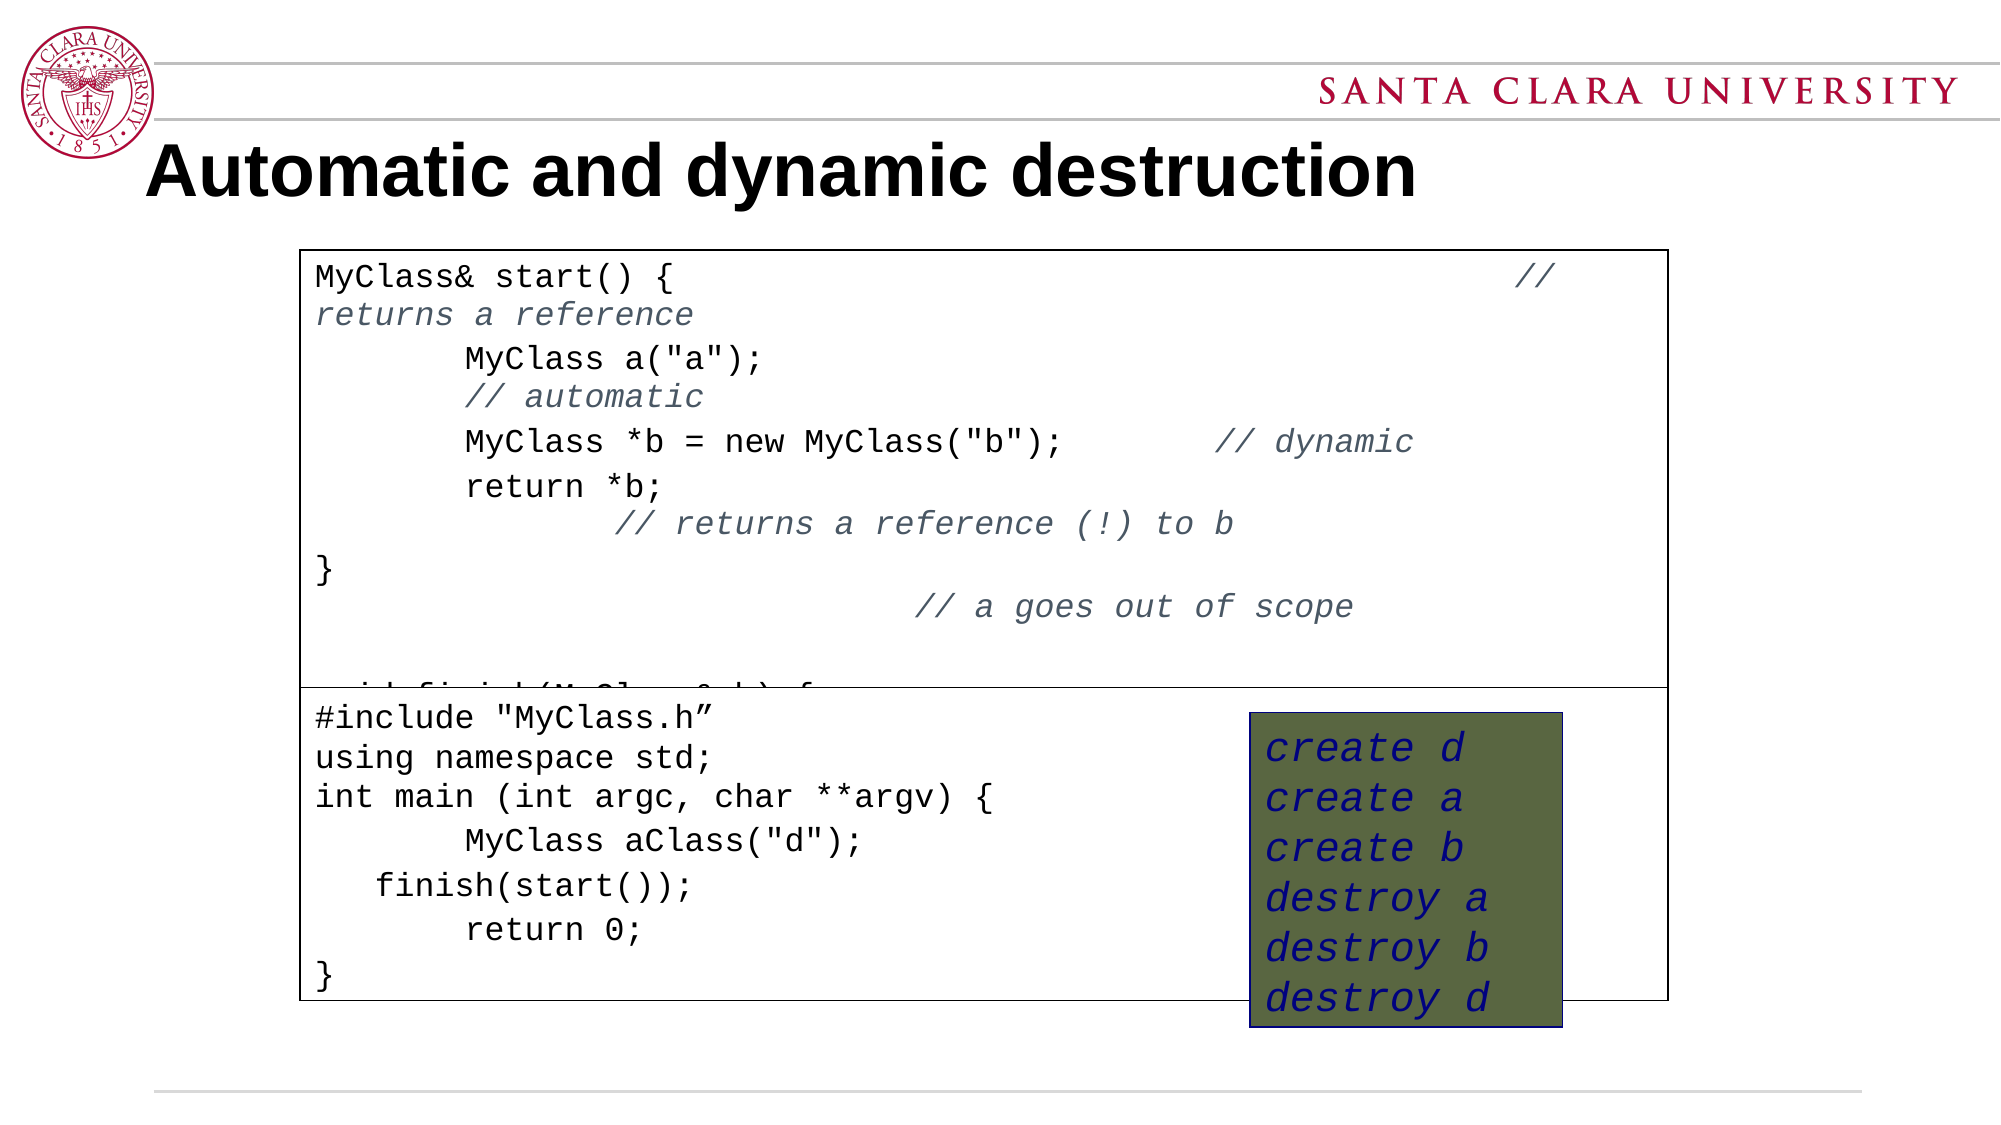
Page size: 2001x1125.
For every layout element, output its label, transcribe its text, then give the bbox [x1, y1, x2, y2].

picture [21, 26, 154, 159]
text_box MyClass& start() { // returns a reference MyClass a("a"); // automatic MyClass *b = new MyClass("b"); // dynamic return *b; // returns a reference (!) to b } // a goes out of scope void finish(MyClass& b) { delete &b; // need pointer to b } [299, 249, 1668, 687]
title Automatic and dynamic destruction [129, 78, 1839, 266]
picture [1320, 77, 1958, 104]
text_box create d create a create b destroy a destroy b destroy d [1249, 712, 1563, 1028]
text_box #include "MyClass.h” using namespace std; int main (int argc, char **argv) { MyClass aClass("d"); finish(start()); return 0; } [299, 687, 1668, 1001]
